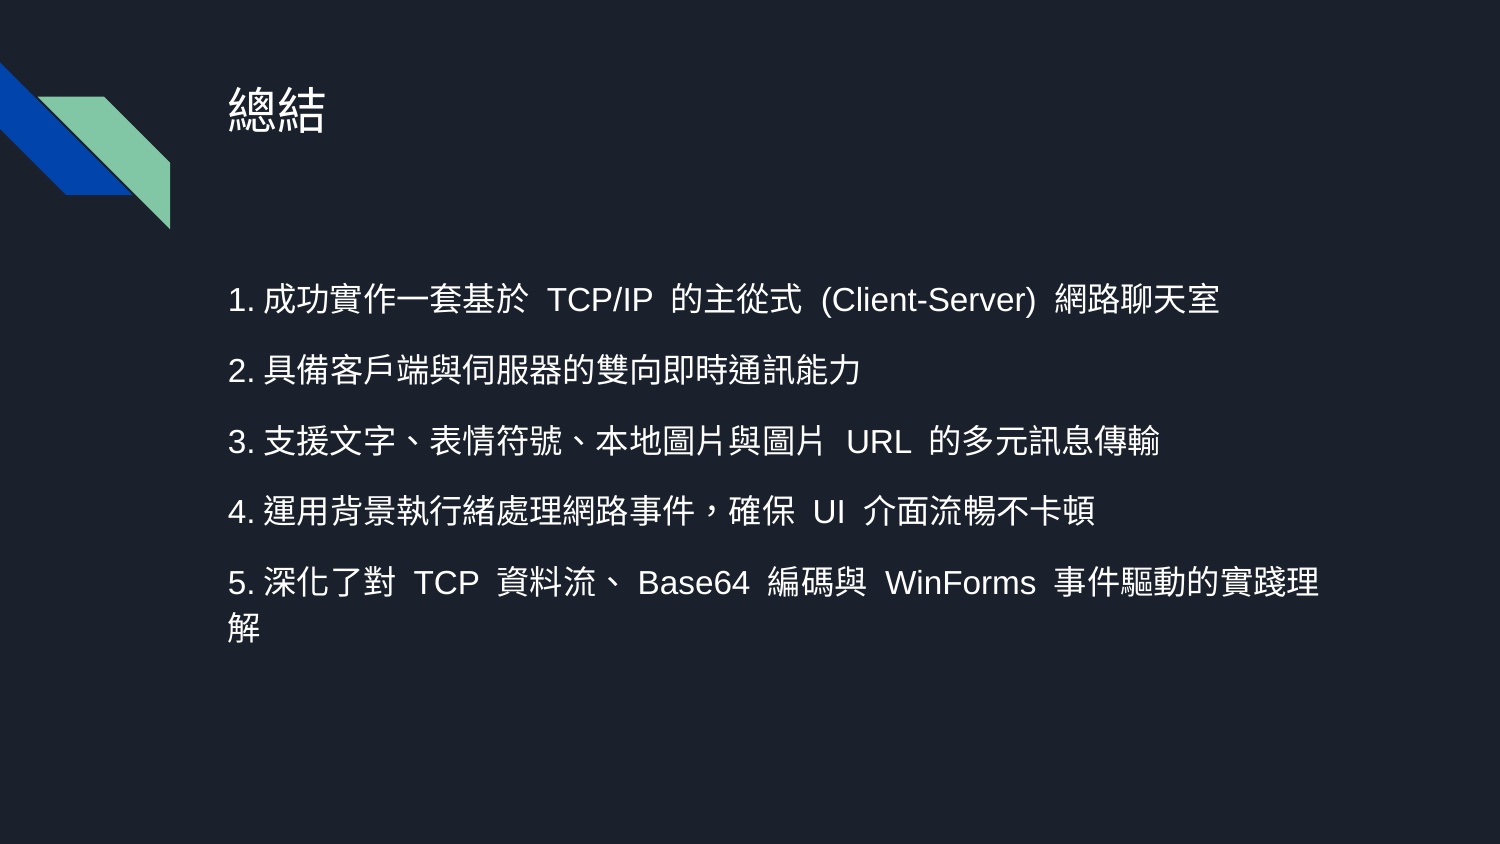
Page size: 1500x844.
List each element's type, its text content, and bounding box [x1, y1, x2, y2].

title 總結 [212, 64, 1368, 215]
list 1.成功實作一套基於 TCP/IP 的主從式 (Client-Server) 網路聊天室 2.具備客戶端與伺服器的雙向即時通訊能力 3.支援文字、表情符號、本地圖片與圖片 URL 的多元訊息傳輸 4.運用背景執行緒處理網路事件，確保 UI 介面流暢不卡頓 5.深化了對 TCP 資料流、Base64 編碼與 WinForms 事件驅動的實踐理解 [212, 257, 1348, 735]
